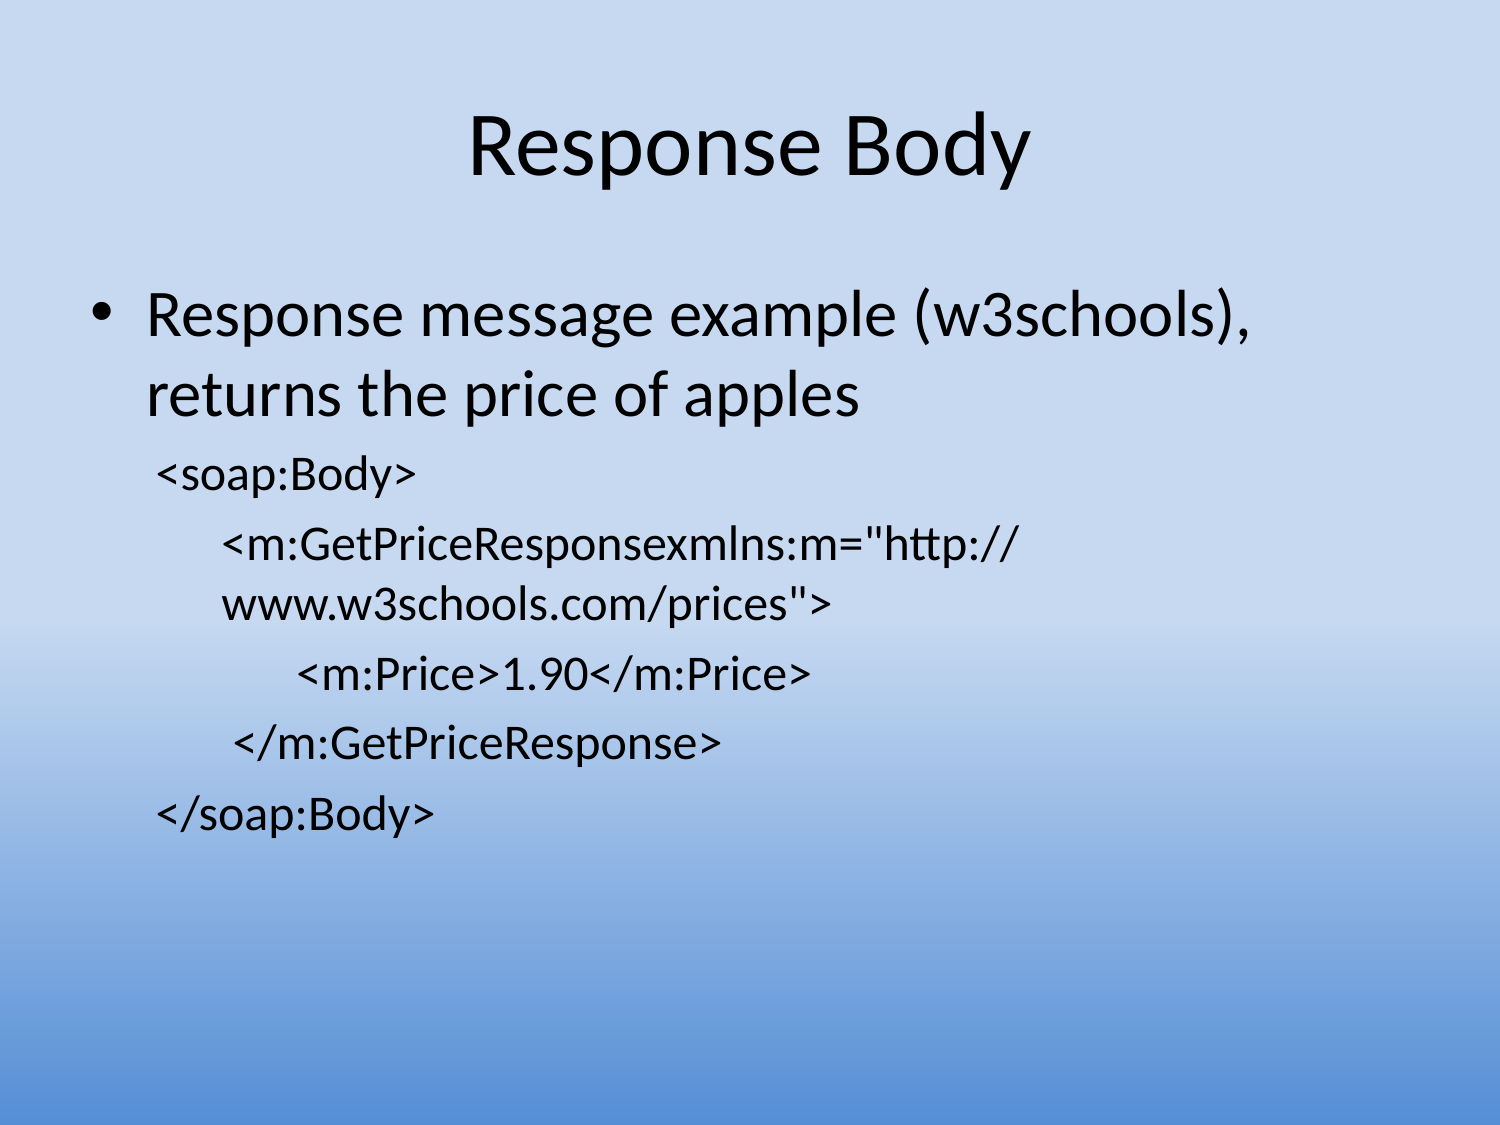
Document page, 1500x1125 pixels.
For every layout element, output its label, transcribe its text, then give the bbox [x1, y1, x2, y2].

list Response message example (w3schools), returns the price of apples <soap:Body> <m:GetPriceResponsexmlns:m="http://www.w3schools.com/prices"> <m:Price>1.90</m:Price> </m:GetPriceResponse> </soap:Body> [75, 262, 1425, 1005]
title Response Body [75, 45, 1425, 233]
